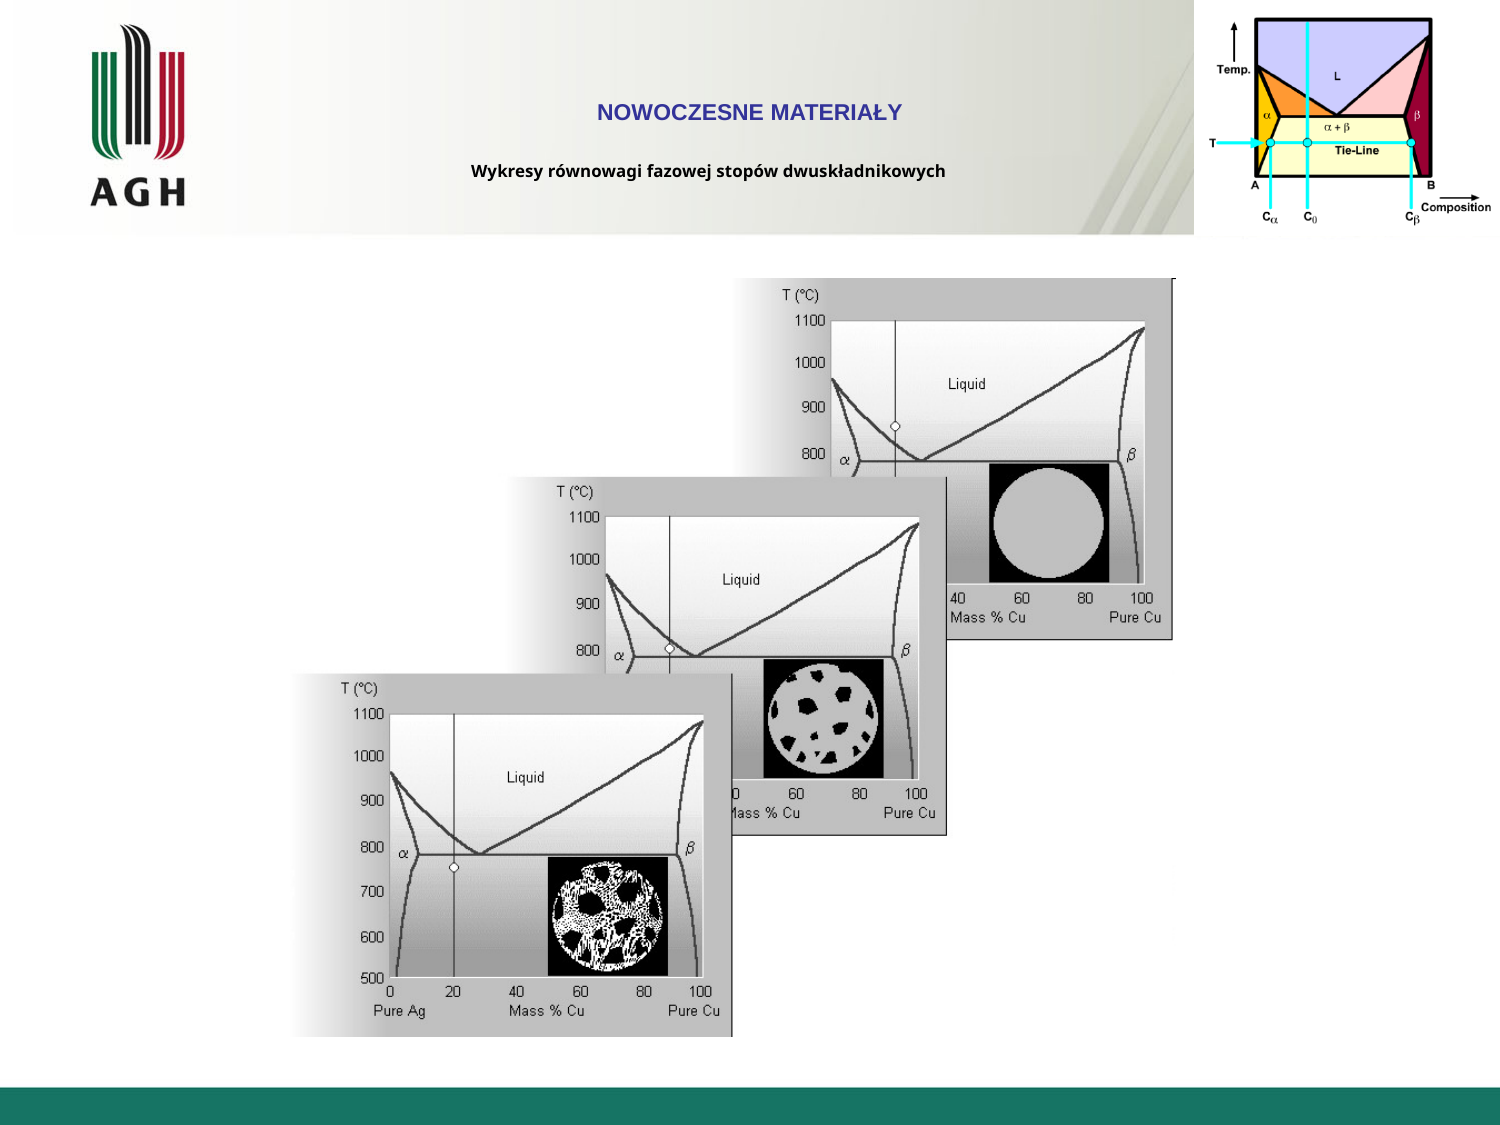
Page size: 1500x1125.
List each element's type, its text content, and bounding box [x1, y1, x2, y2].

picture [0, 0, 1500, 1125]
text_box Wykresy równowagi fazowej stopów dwuskładnikowych [218, 148, 1188, 204]
text_box NOWOCZESNE MATERIAŁY [584, 98, 916, 149]
